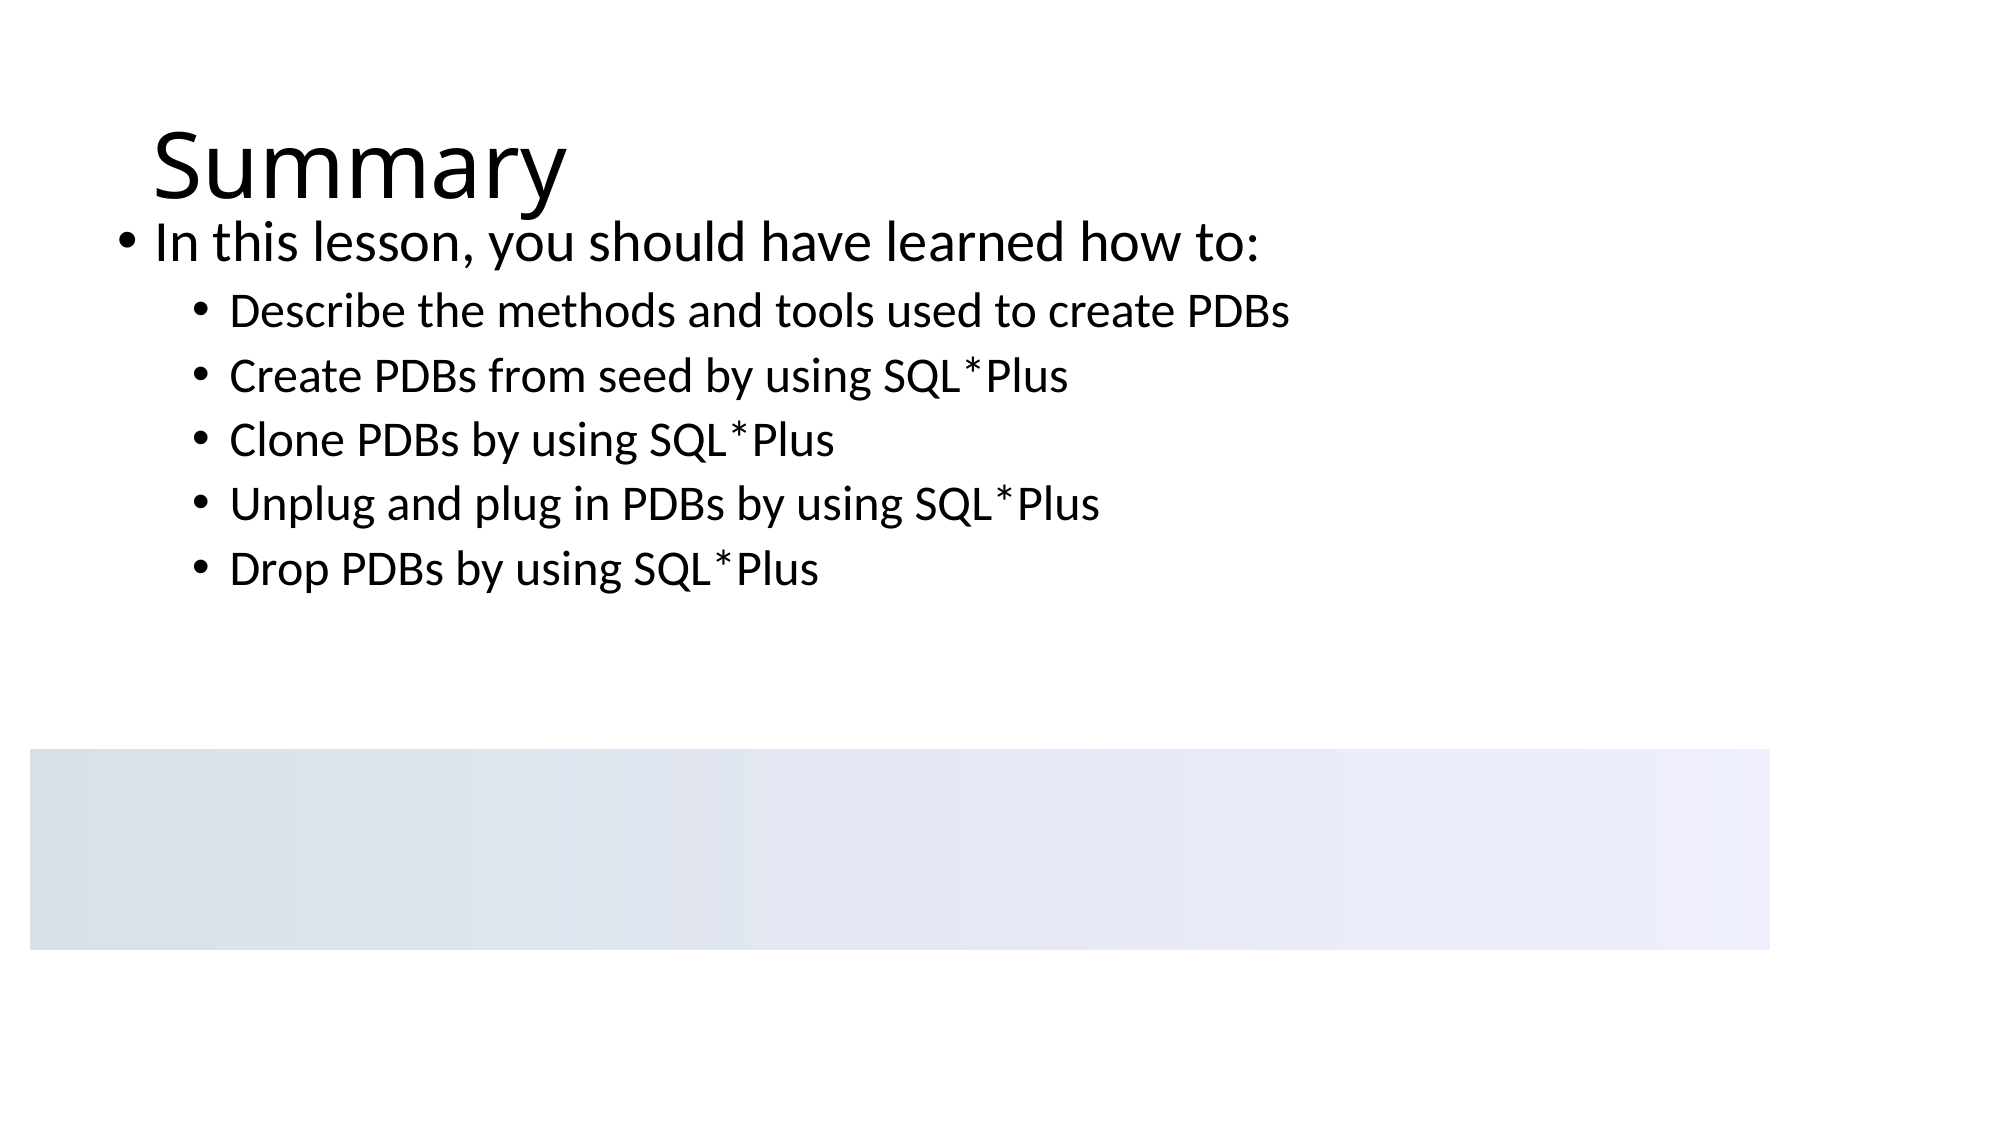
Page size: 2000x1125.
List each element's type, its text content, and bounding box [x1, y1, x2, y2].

list In this lesson, you should have learned how to: Describe the methods and tools used to create PDBs Create PDBs from seed by using SQL*Plus Clone PDBs by using SQL*Plus Unplug and plug in PDBs by using SQL*Plus Drop PDBs by using SQL*Plus [102, 203, 1898, 623]
title Summary [137, 59, 1862, 203]
text_box [30, 749, 1770, 950]
